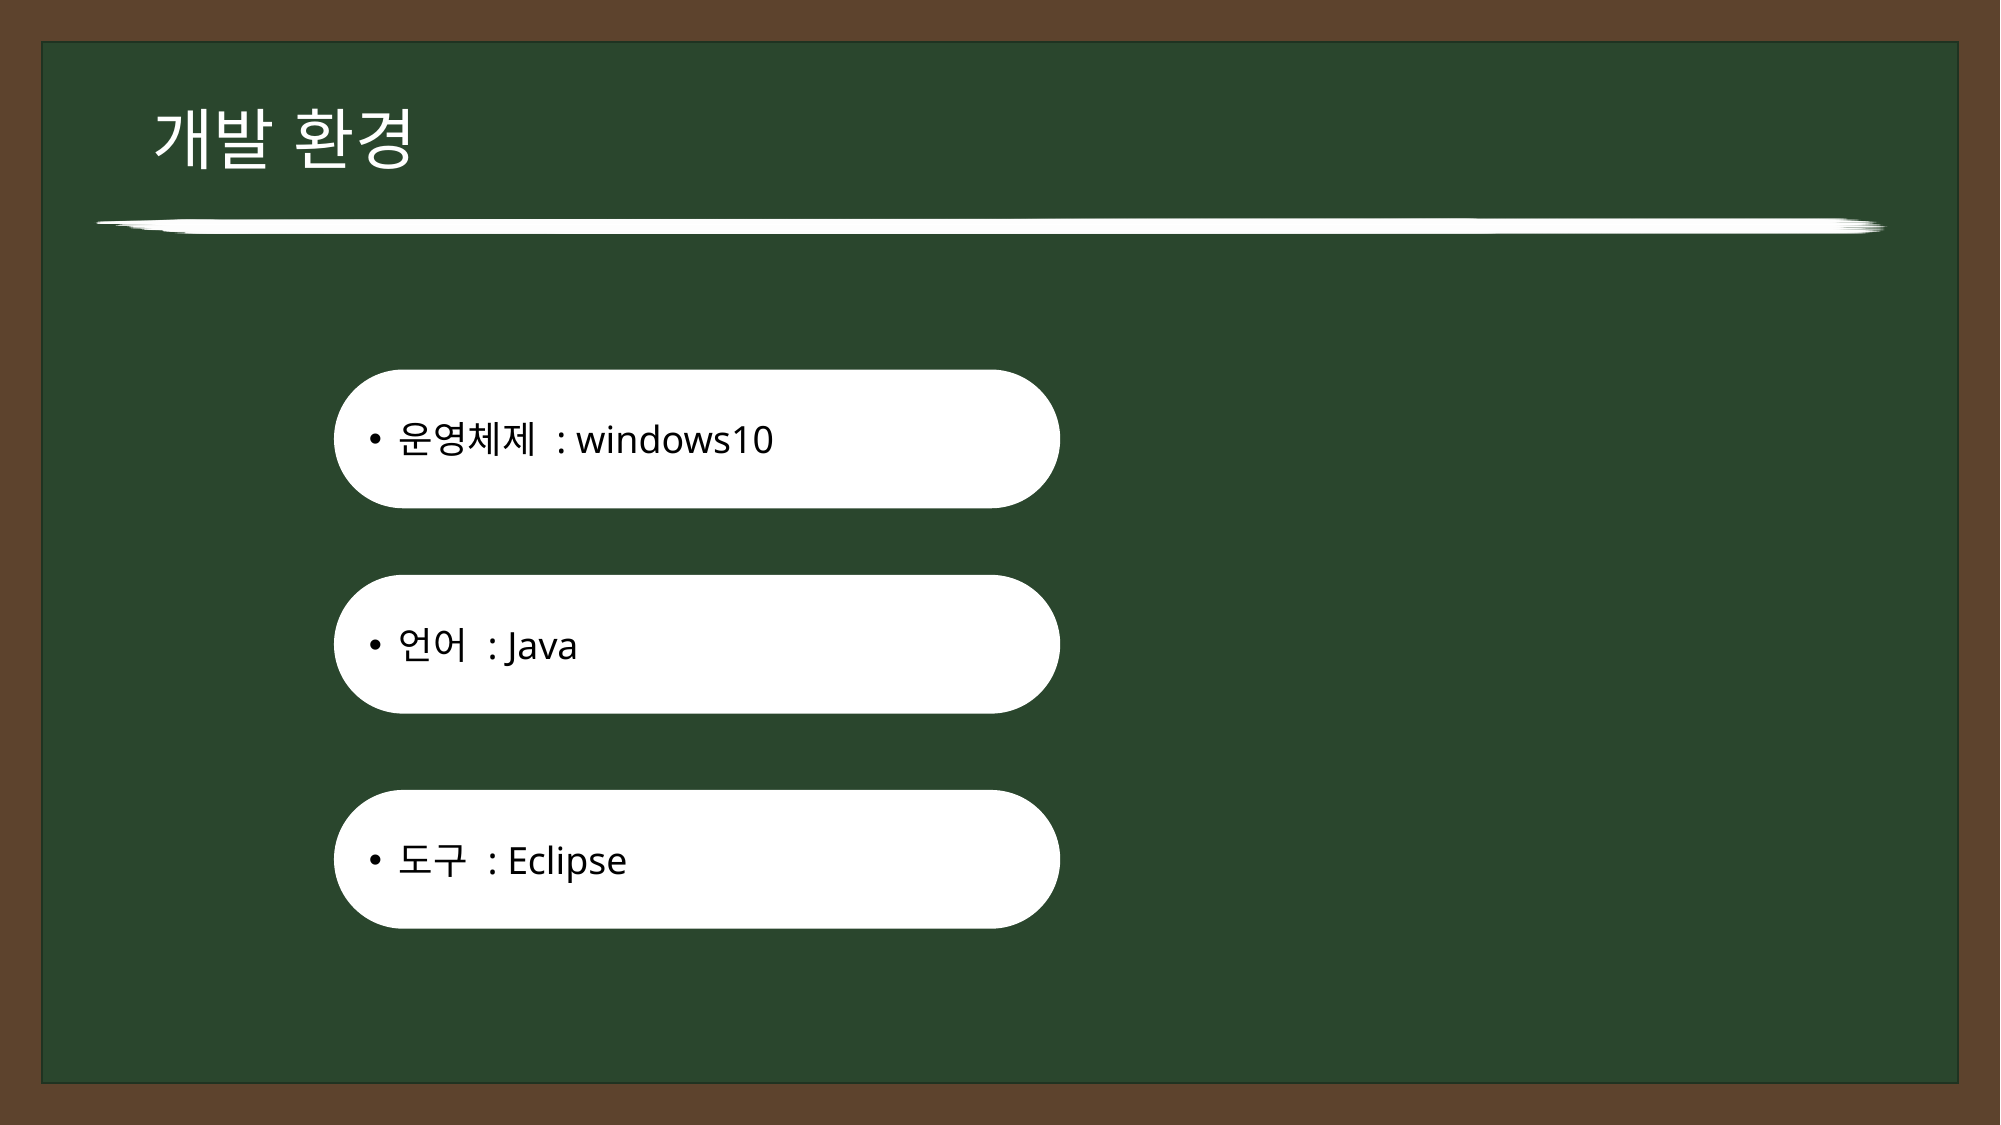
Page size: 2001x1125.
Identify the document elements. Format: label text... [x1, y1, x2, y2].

picture [55, 213, 1945, 241]
text_box 도구 : Eclipse [332, 788, 1062, 930]
text_box 언어 : Java [332, 573, 1062, 715]
title 개발 환경 [137, 59, 1863, 227]
text_box 운영체제 : windows10 [332, 368, 1062, 510]
